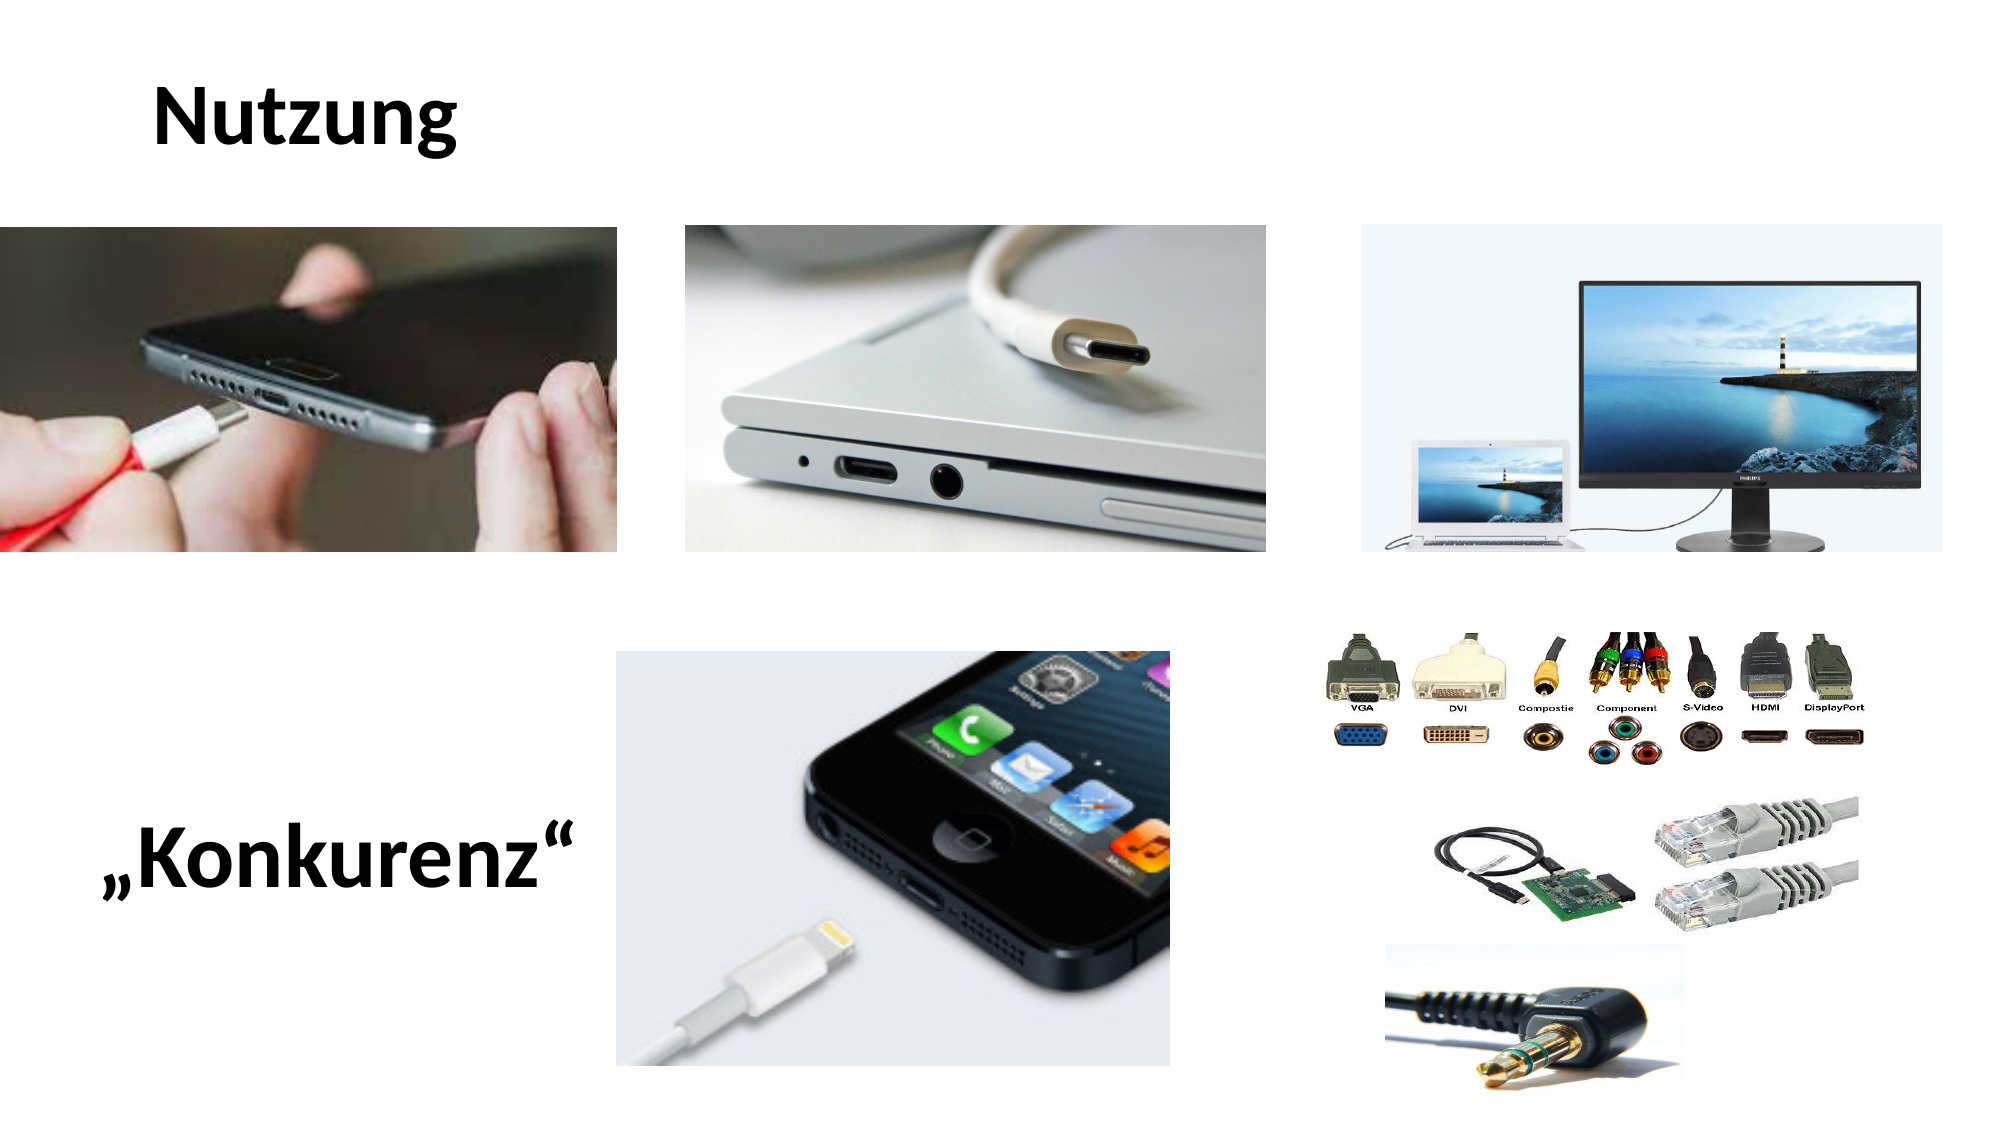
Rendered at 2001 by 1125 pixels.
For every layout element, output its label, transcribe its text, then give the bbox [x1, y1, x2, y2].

picture [1360, 224, 1943, 552]
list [0, 227, 617, 553]
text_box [1318, 632, 1872, 1111]
picture [684, 224, 1266, 553]
picture [615, 651, 1170, 1066]
text_box „Konkurenz“ [82, 749, 610, 967]
title Nutzung [137, 59, 517, 226]
